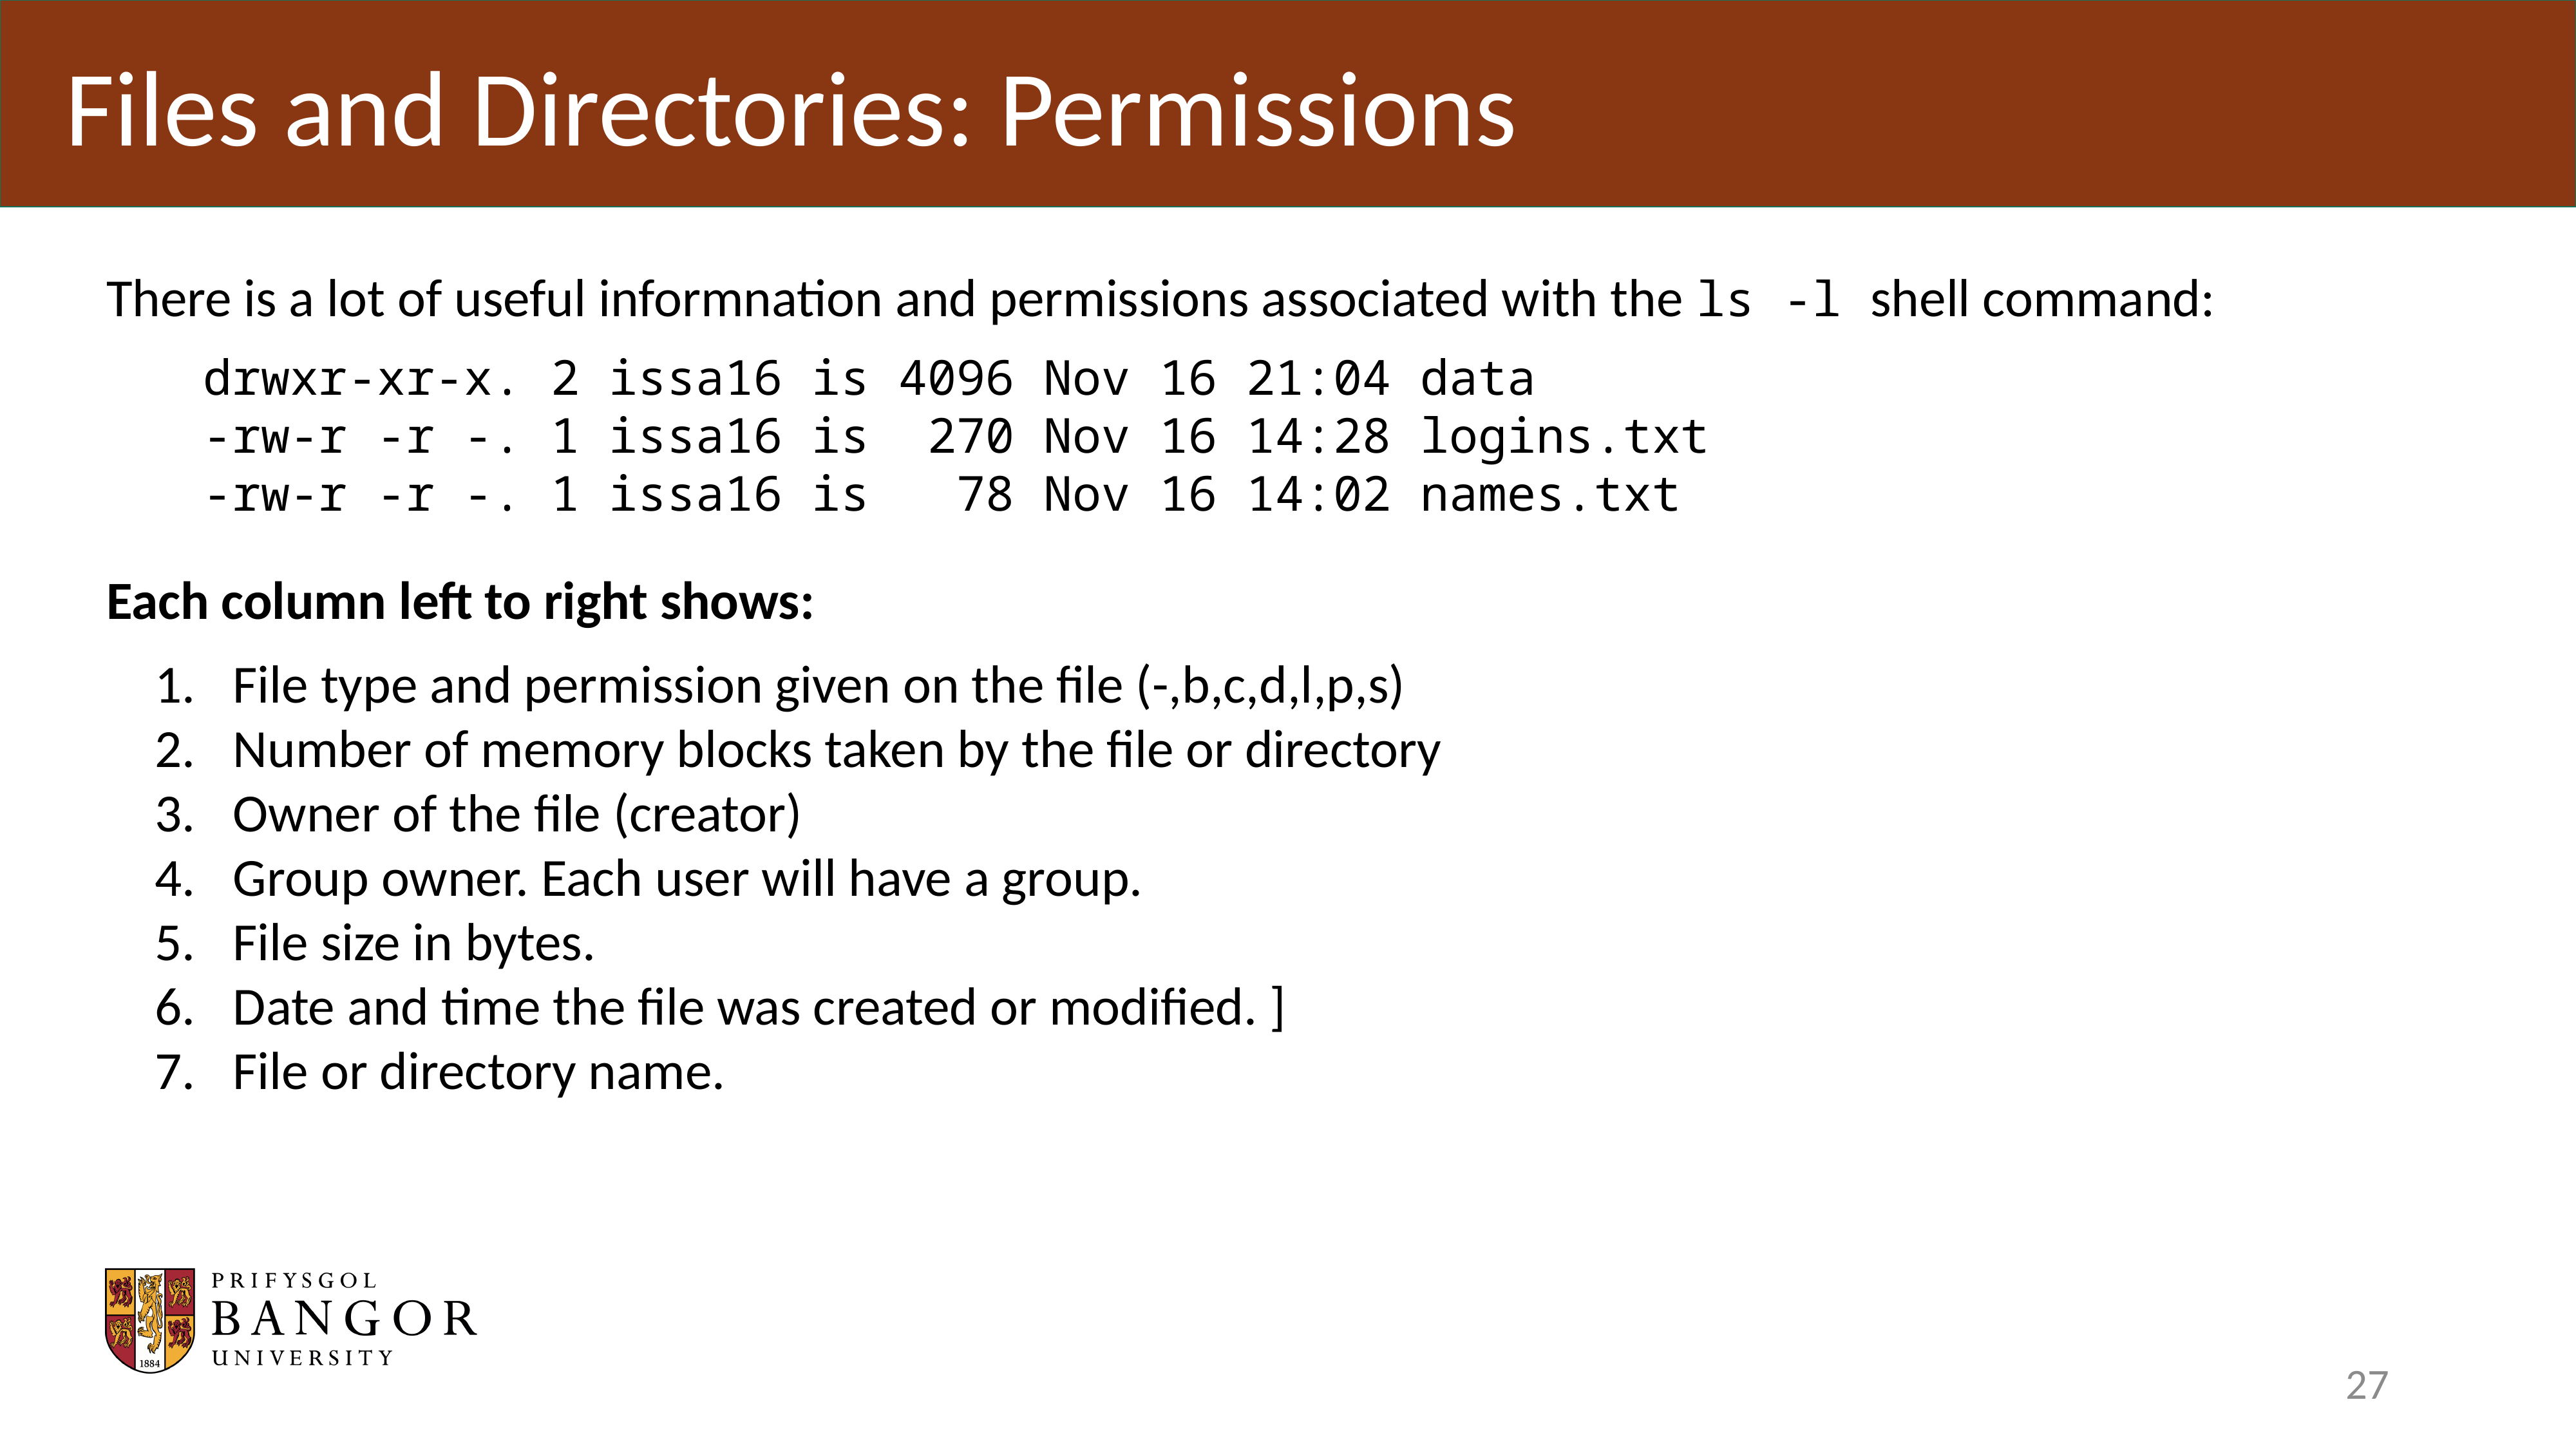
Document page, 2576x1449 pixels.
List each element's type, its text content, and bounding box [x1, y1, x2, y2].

picture [105, 1268, 477, 1374]
text_box [0, 0, 2576, 207]
text_box Files and Directories: Permissions [55, 33, 1696, 172]
text_box There is a lot of useful informnation and permissions associated with the ls -l shell command: drwxr-xr-x. 2 issa16 is 4096 Nov 16 21:04 data -rw-r -r -. 1 issa16 is 270 Nov 16 14:28 logins.txt -rw-r -r -. 1 issa16 is 78 Nov 16 14:02 names.txt Each column left to right shows: File type and permission given on the file (-,b,c,d,l,p,s) Number of memory blocks taken by the file or directory Owner of the file (creator) Group owner. Each user will have a group. File size in bytes. Date and time the file was created or modified. ] File or directory name. [0, 258, 2360, 1363]
slide_number 27 [1819, 1343, 2399, 1421]
